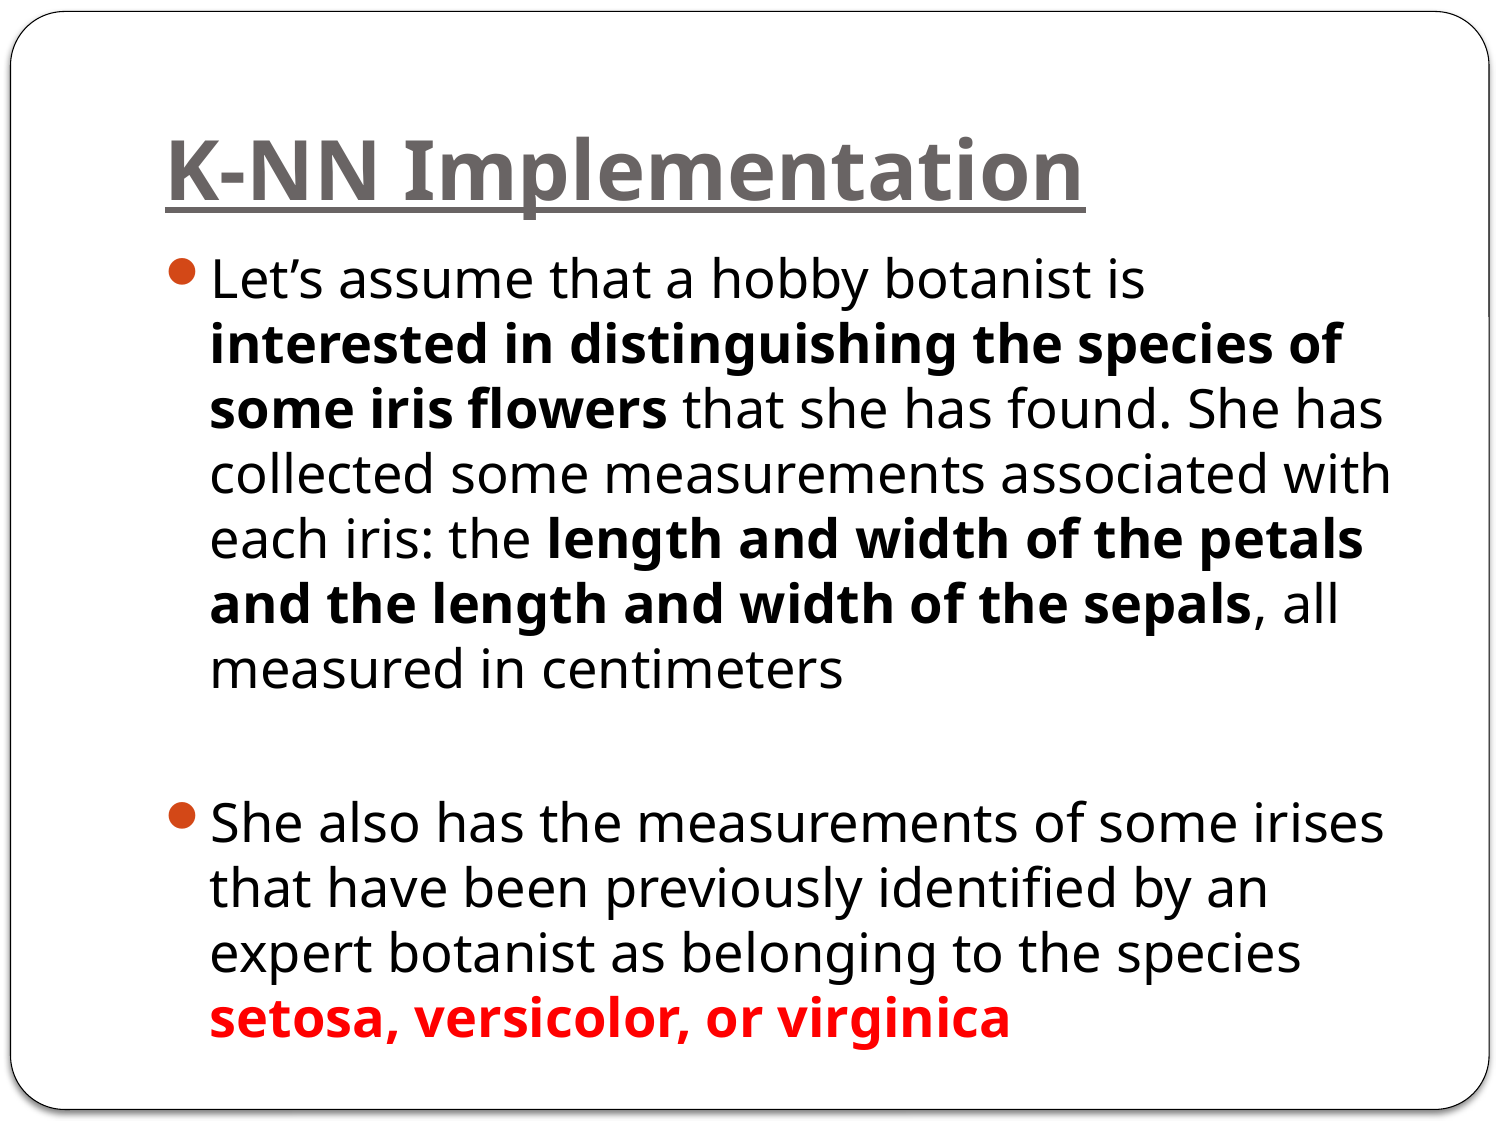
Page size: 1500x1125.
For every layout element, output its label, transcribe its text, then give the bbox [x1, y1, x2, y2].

list Let’s assume that a hobby botanist is interested in distinguishing the species of some iris flowers that she has found. She has collected some measurements associated with each iris: the length and width of the petals and the length and width of the sepals, all measured in centimeters She also has the measurements of some irises that have been previously identified by an expert botanist as belonging to the species setosa, versicolor, or virginica [150, 237, 1425, 988]
title K-NN Implementation [150, 45, 1425, 233]
